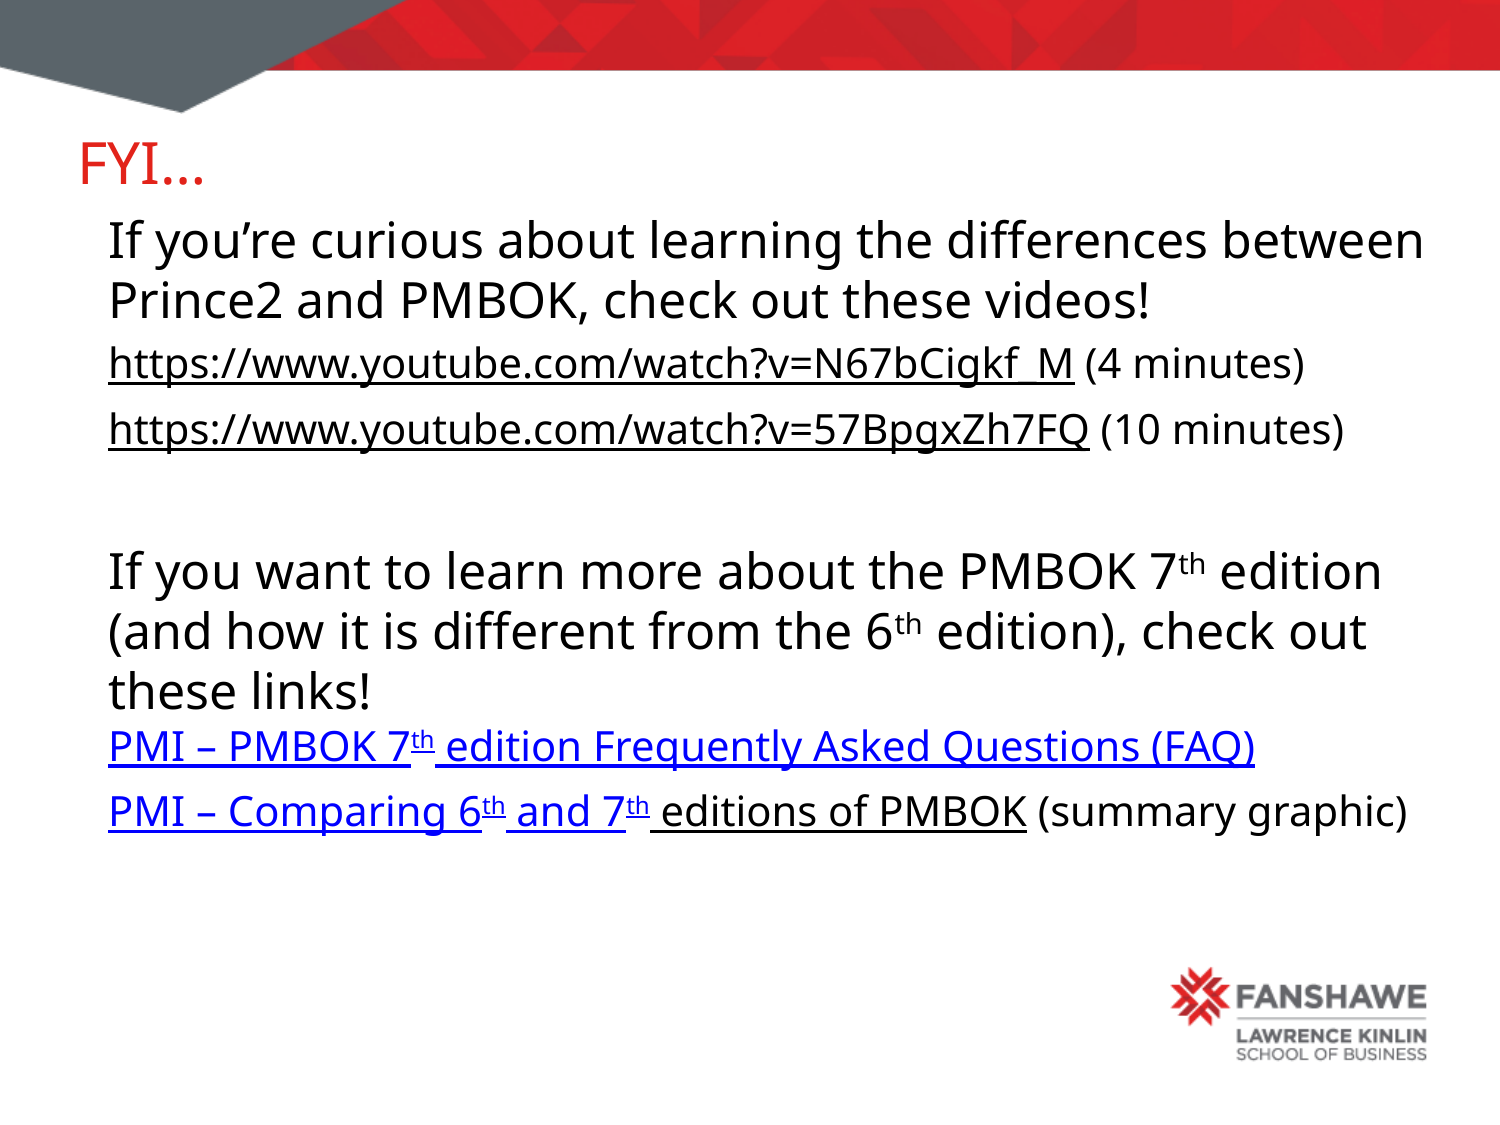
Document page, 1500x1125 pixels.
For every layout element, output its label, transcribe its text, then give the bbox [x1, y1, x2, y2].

list If you’re curious about learning the differences between Prince2 and PMBOK, check out these videos! https://www.youtube.com/watch?v=N67bCigkf_M (4 minutes) https://www.youtube.com/watch?v=57BpgxZh7FQ (10 minutes) If you want to learn more about the PMBOK 7th edition (and how it is different from the 6th edition), check out these links! PMI – PMBOK 7th edition Frequently Asked Questions (FAQ) PMI – Comparing 6th and 7th editions of PMBOK (summary graphic) [93, 201, 1456, 1057]
picture [0, 907, 1500, 1125]
picture [0, 0, 1500, 114]
title FYI… [77, 88, 1125, 197]
